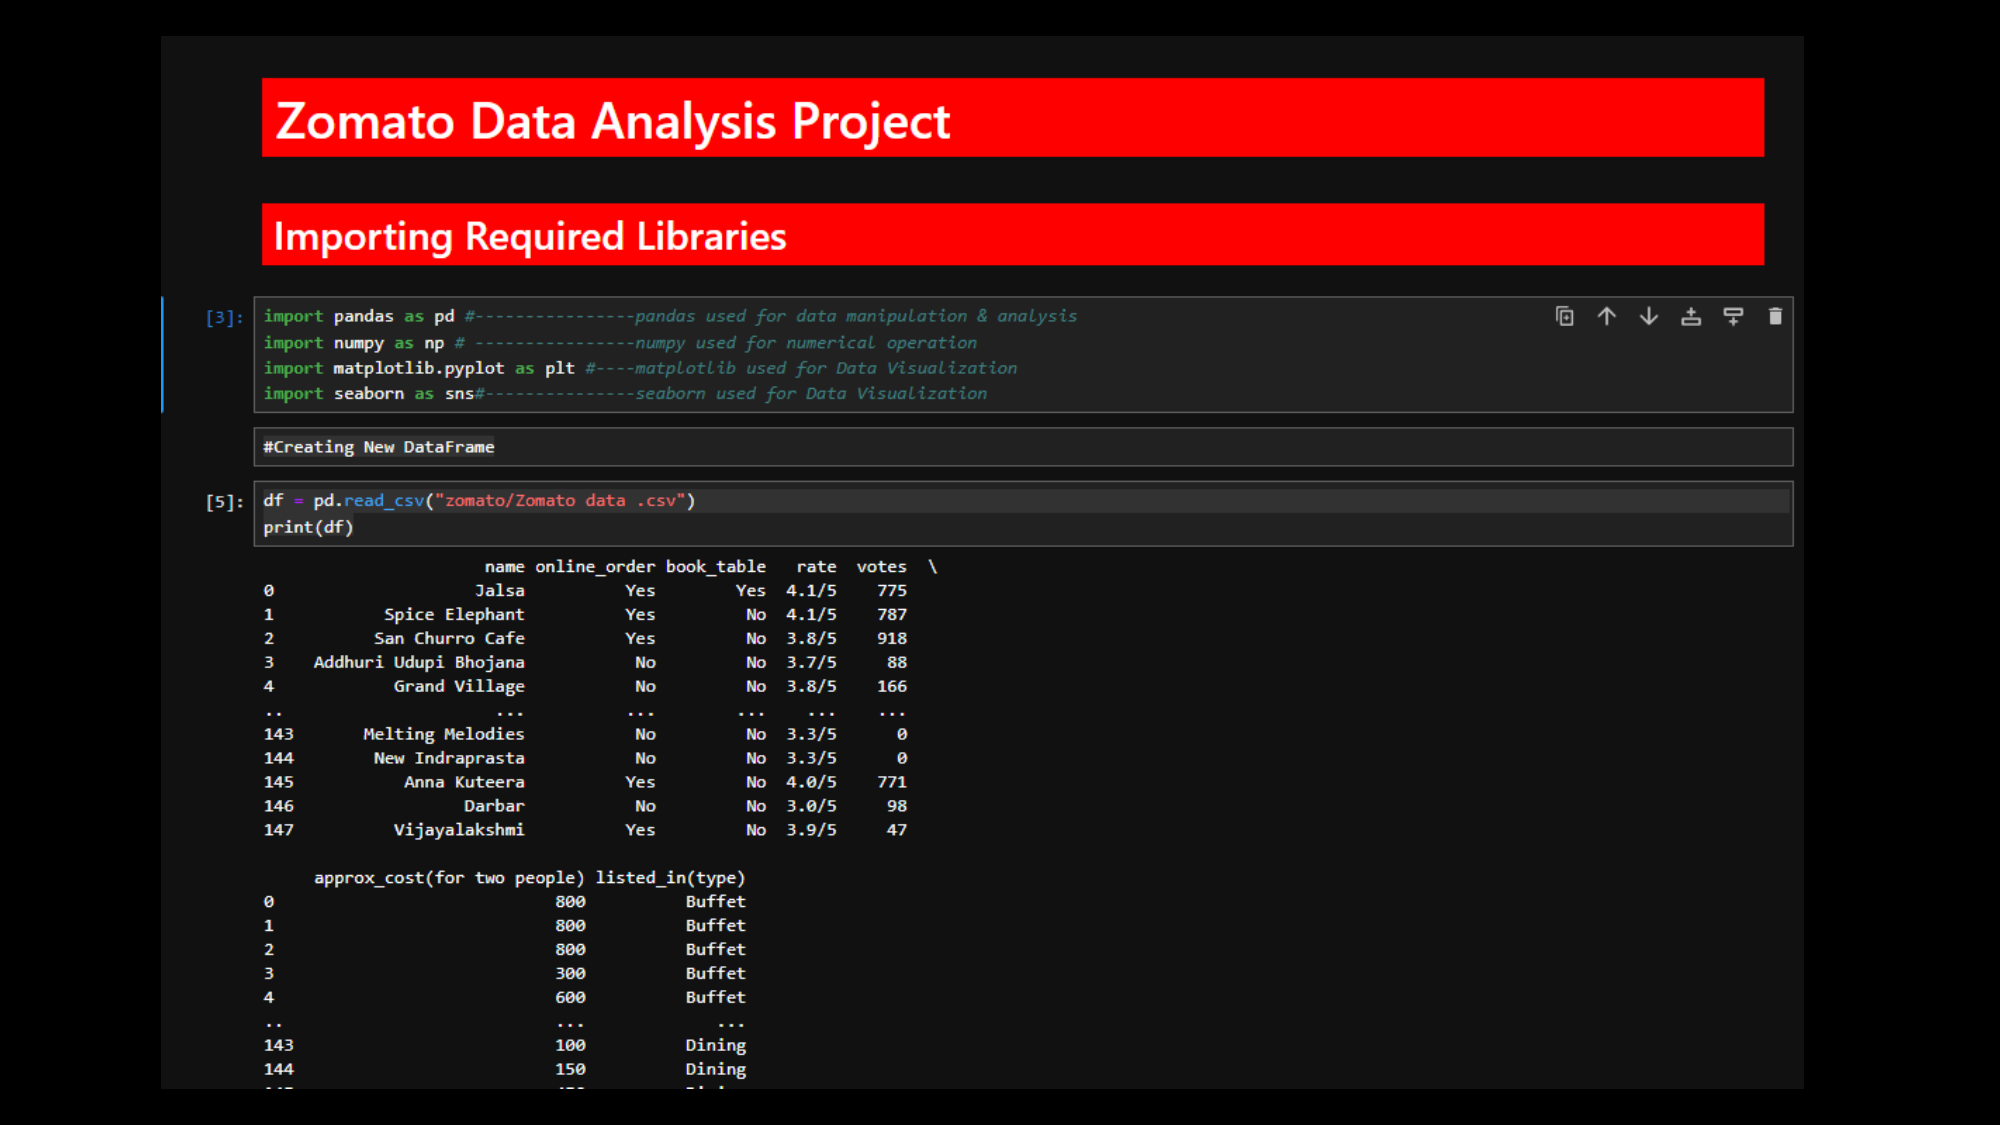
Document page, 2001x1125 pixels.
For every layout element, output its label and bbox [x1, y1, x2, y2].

picture [161, 36, 1804, 1089]
